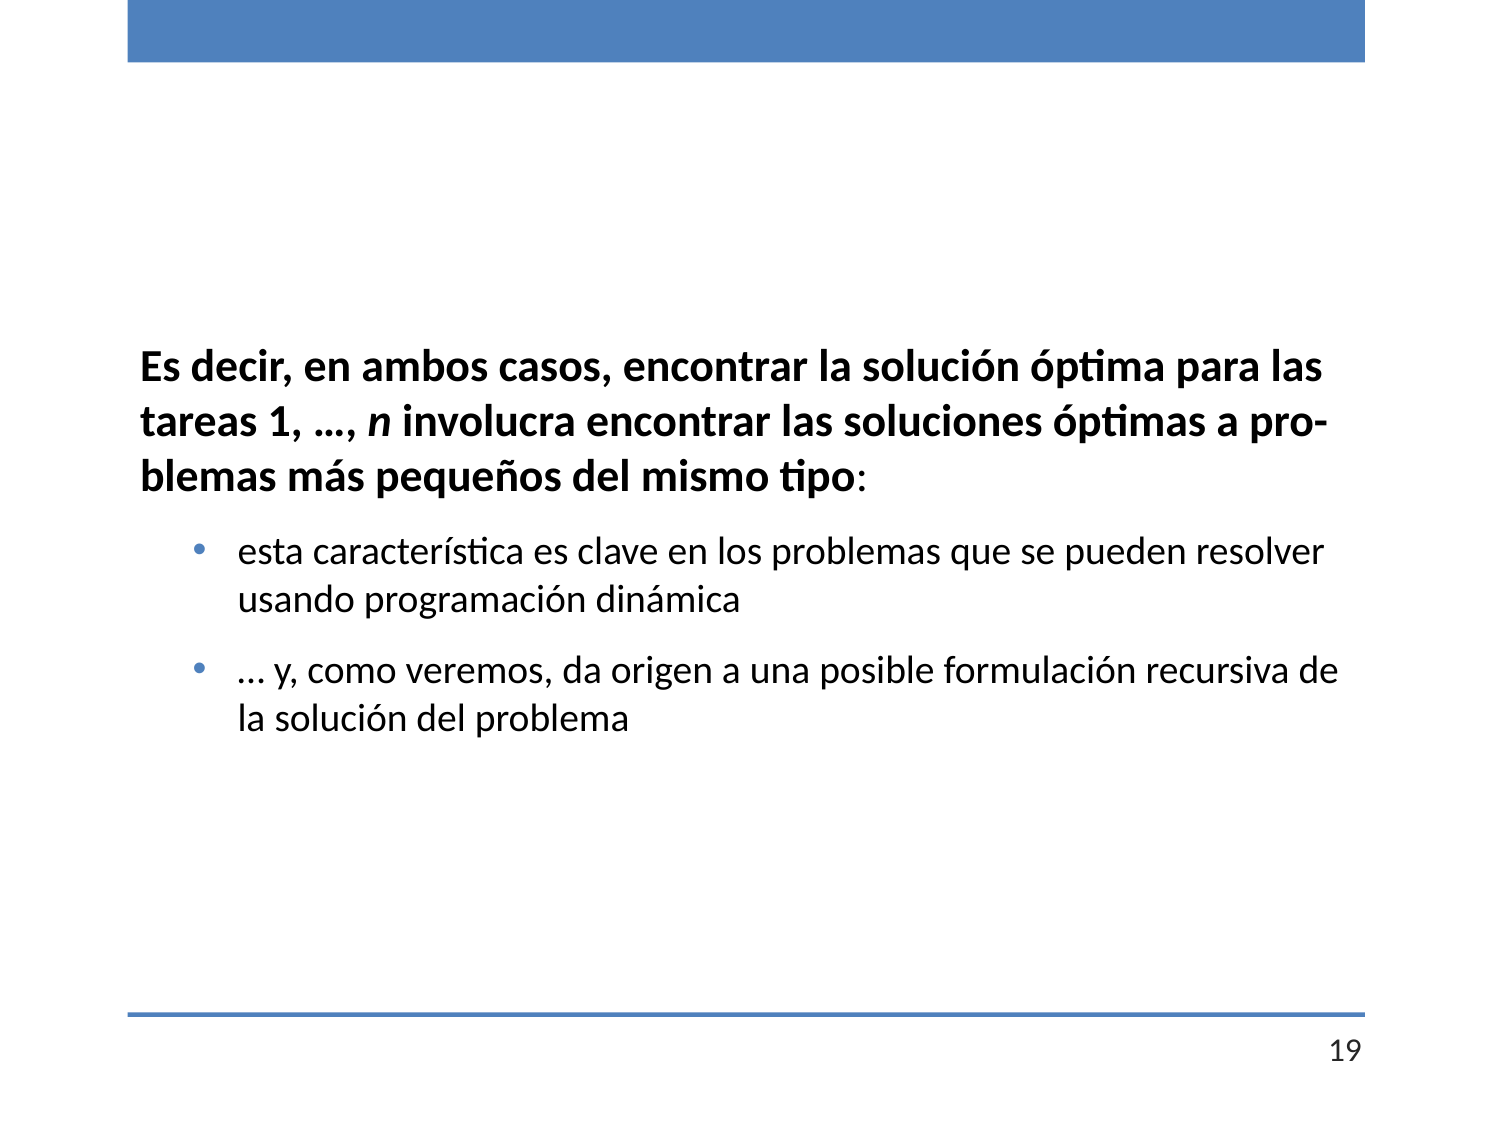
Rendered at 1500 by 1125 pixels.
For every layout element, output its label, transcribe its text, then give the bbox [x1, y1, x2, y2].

list Es decir, en ambos casos, encontrar la solución óptima para las tareas 1, …, n involucra encontrar las soluciones óptimas a pro-blemas más pequeños del mismo tipo: esta característica es clave en los problemas que se pueden resolver usando programación dinámica … y, como veremos, da origen a una posible formulación recursiva de la solución del problema [125, 82, 1363, 993]
slide_number 19 [1251, 1018, 1377, 1079]
